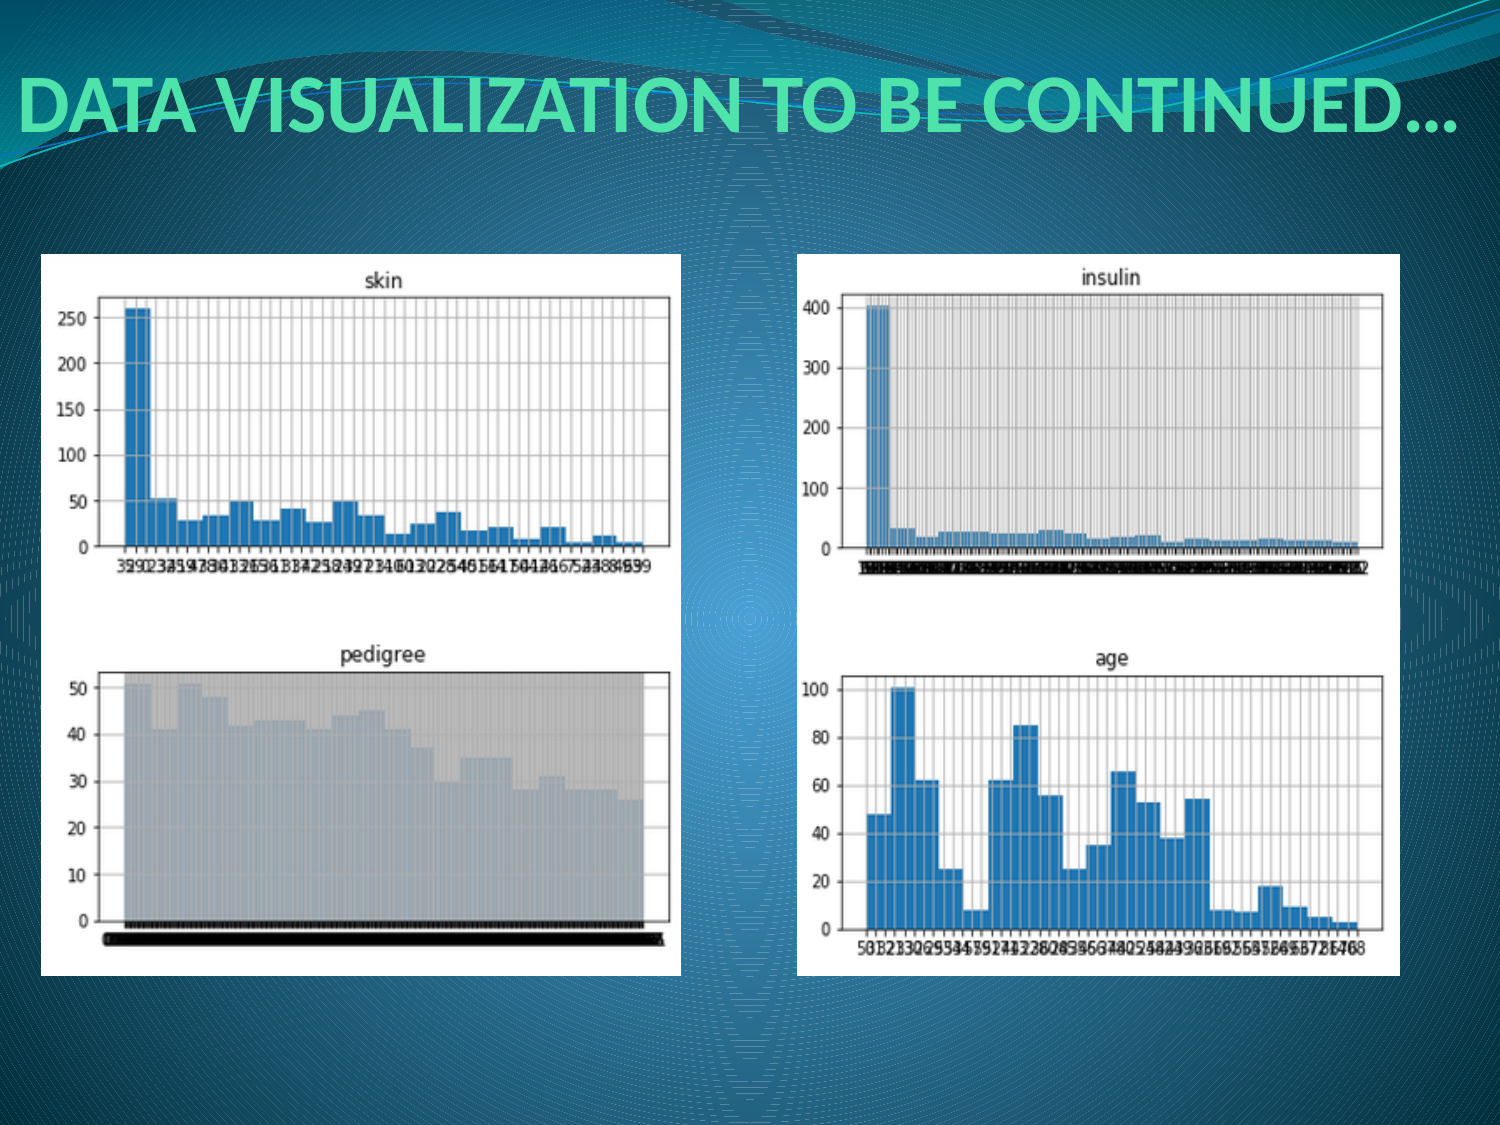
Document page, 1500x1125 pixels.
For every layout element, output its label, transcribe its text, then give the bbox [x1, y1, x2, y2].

picture [40, 254, 682, 977]
title DATA VISUALIZATION TO BE CONTINUED… [17, 30, 1471, 149]
picture [796, 254, 1400, 977]
